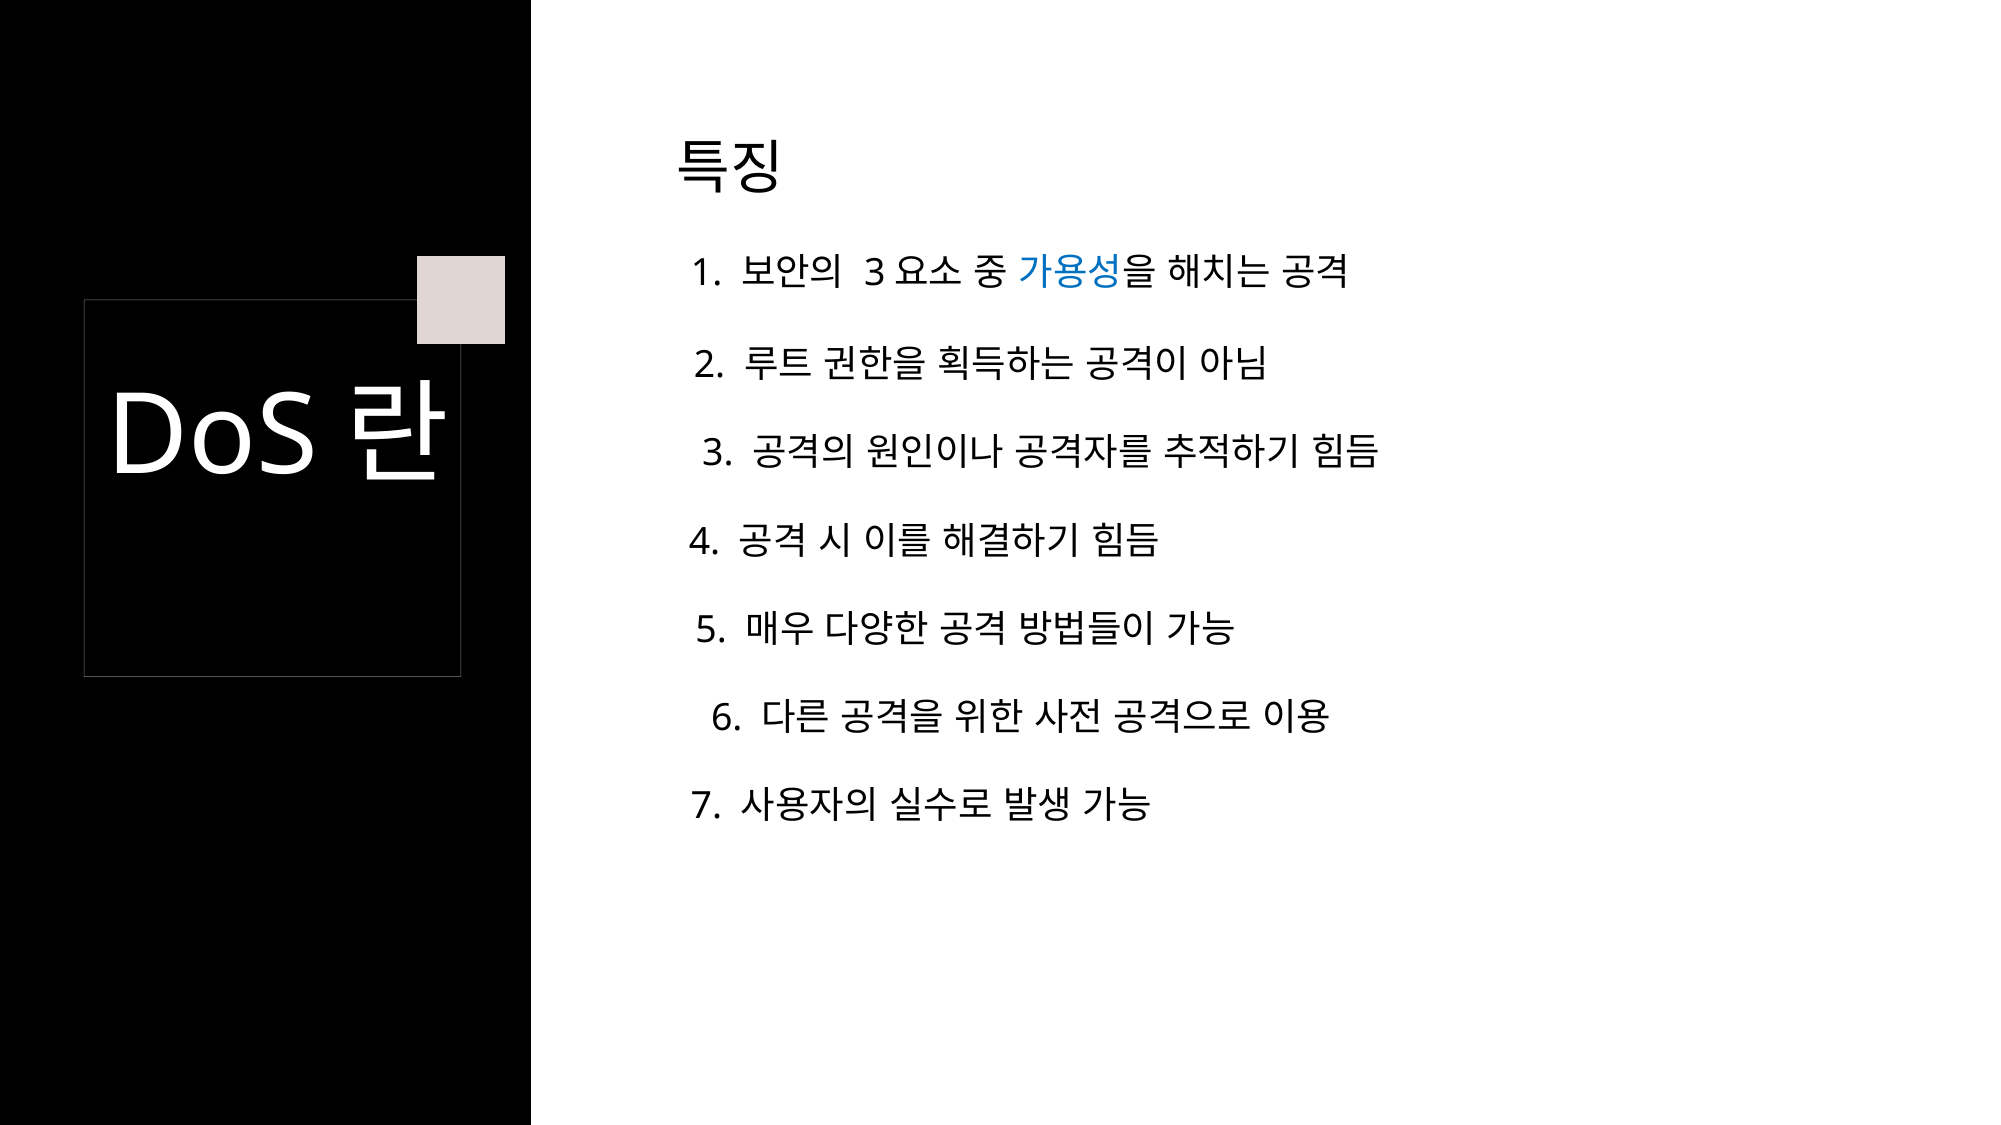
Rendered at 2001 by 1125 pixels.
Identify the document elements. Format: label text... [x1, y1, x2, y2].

text_box 3. 공격의 원인이나 공격자를 추적하기 힘듬 [687, 420, 1396, 481]
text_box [84, 256, 505, 677]
text_box 특징 [662, 122, 799, 208]
text_box 7. 사용자의 실수로 발생 가능 [675, 774, 1167, 834]
text_box 5. 매우 다양한 공격 방법들이 가능 [680, 597, 1252, 658]
text_box 4. 공격 시 이를 해결하기 힘듬 [673, 509, 1176, 569]
text_box 6. 다른 공격을 위한 사전 공격으로 이용 [696, 685, 1347, 746]
text_box 1. 보안의 3요소 중 가용성을 해치는 공격 [676, 240, 1366, 300]
text_box 2. 루트 권한을 획득하는 공격이 아님 [679, 332, 1285, 393]
text_box [0, 0, 531, 1125]
